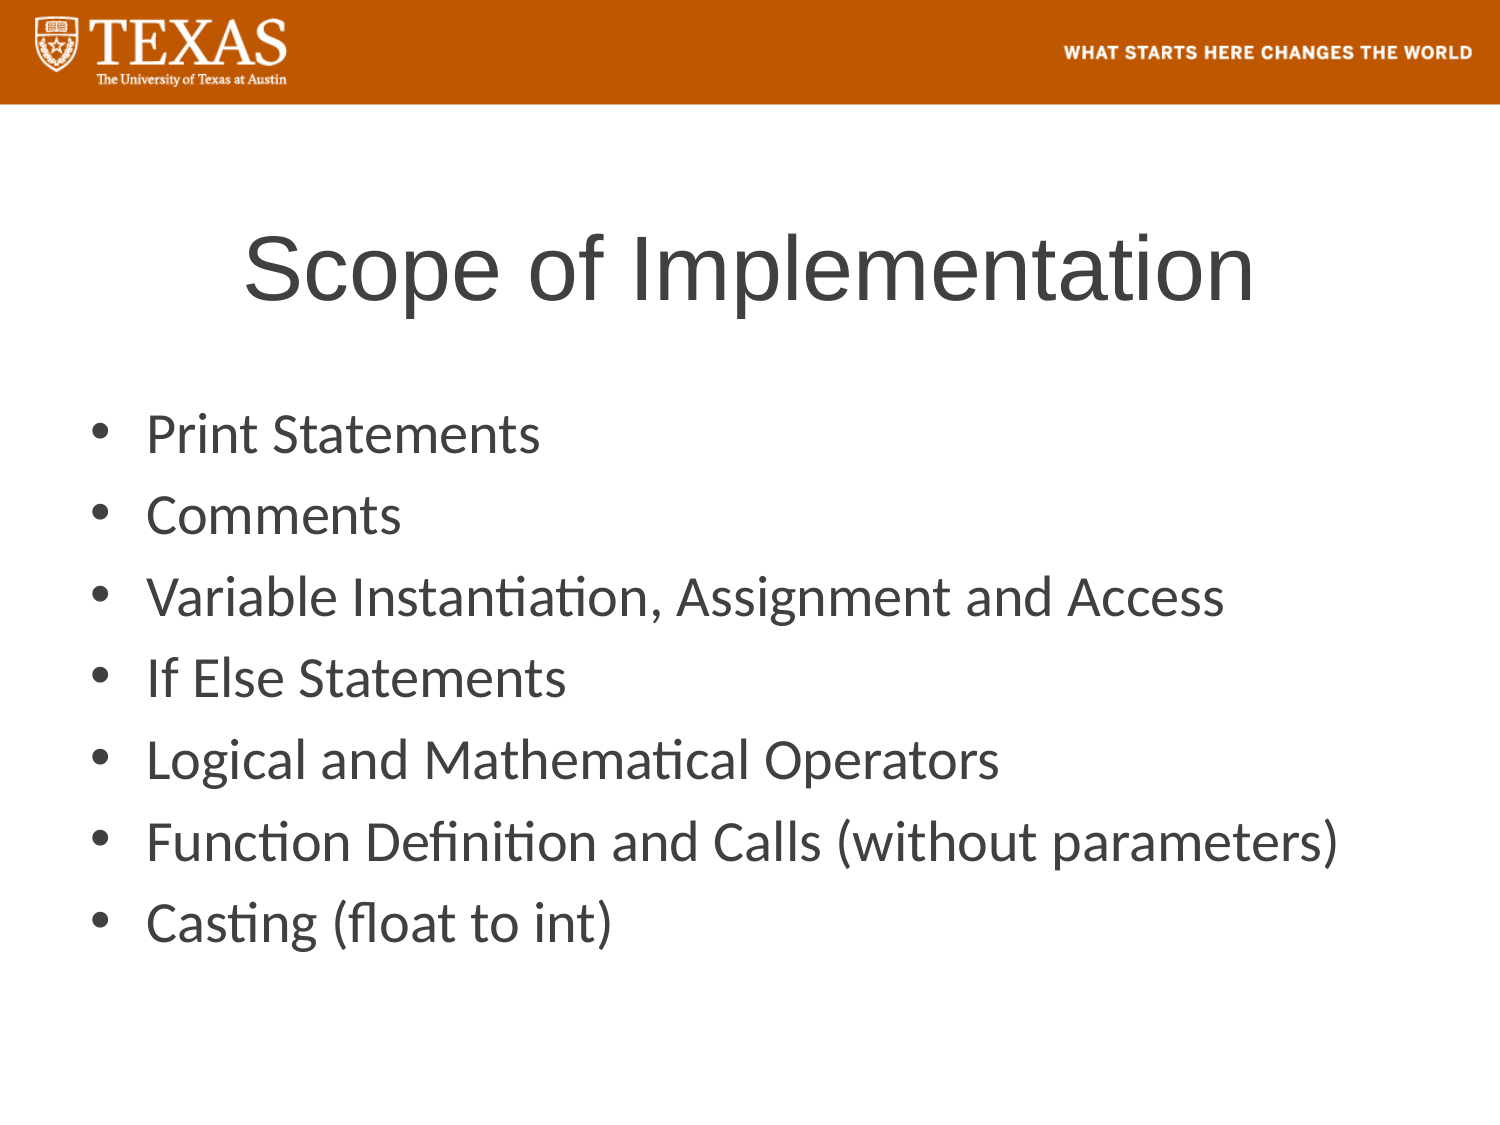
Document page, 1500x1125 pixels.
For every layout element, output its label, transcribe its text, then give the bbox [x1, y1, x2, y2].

picture [0, 0, 1500, 1125]
list Print Statements Comments Variable Instantiation, Assignment and Access If Else Statements Logical and Mathematical Operators Function Definition and Calls (without parameters) Casting (float to int) [75, 387, 1425, 1025]
title Scope of Implementation [75, 170, 1425, 358]
